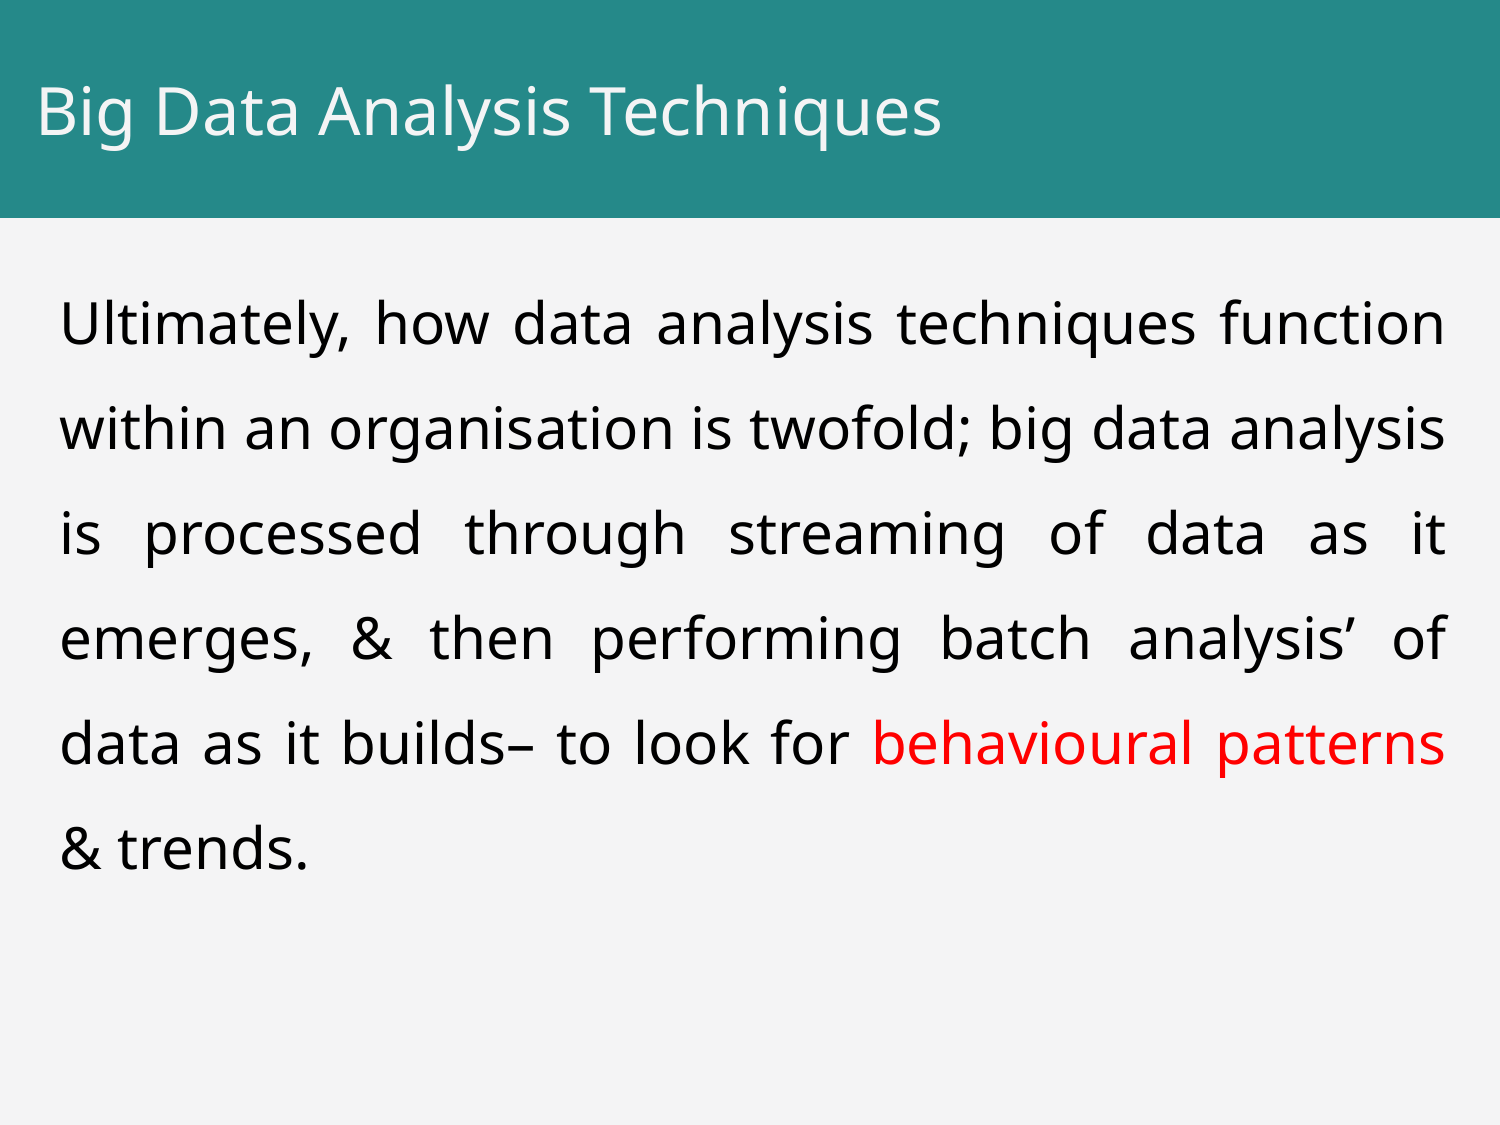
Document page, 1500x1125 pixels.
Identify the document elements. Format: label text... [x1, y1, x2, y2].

list Ultimately, how data analysis techniques function within an organisation is twofold; big data analysis is processed through streaming of data as it emerges, & then performing batch analysis’ of data as it builds– to look for behavioural patterns & trends. [44, 244, 1462, 1089]
title Big Data Analysis Techniques [20, 0, 1350, 218]
